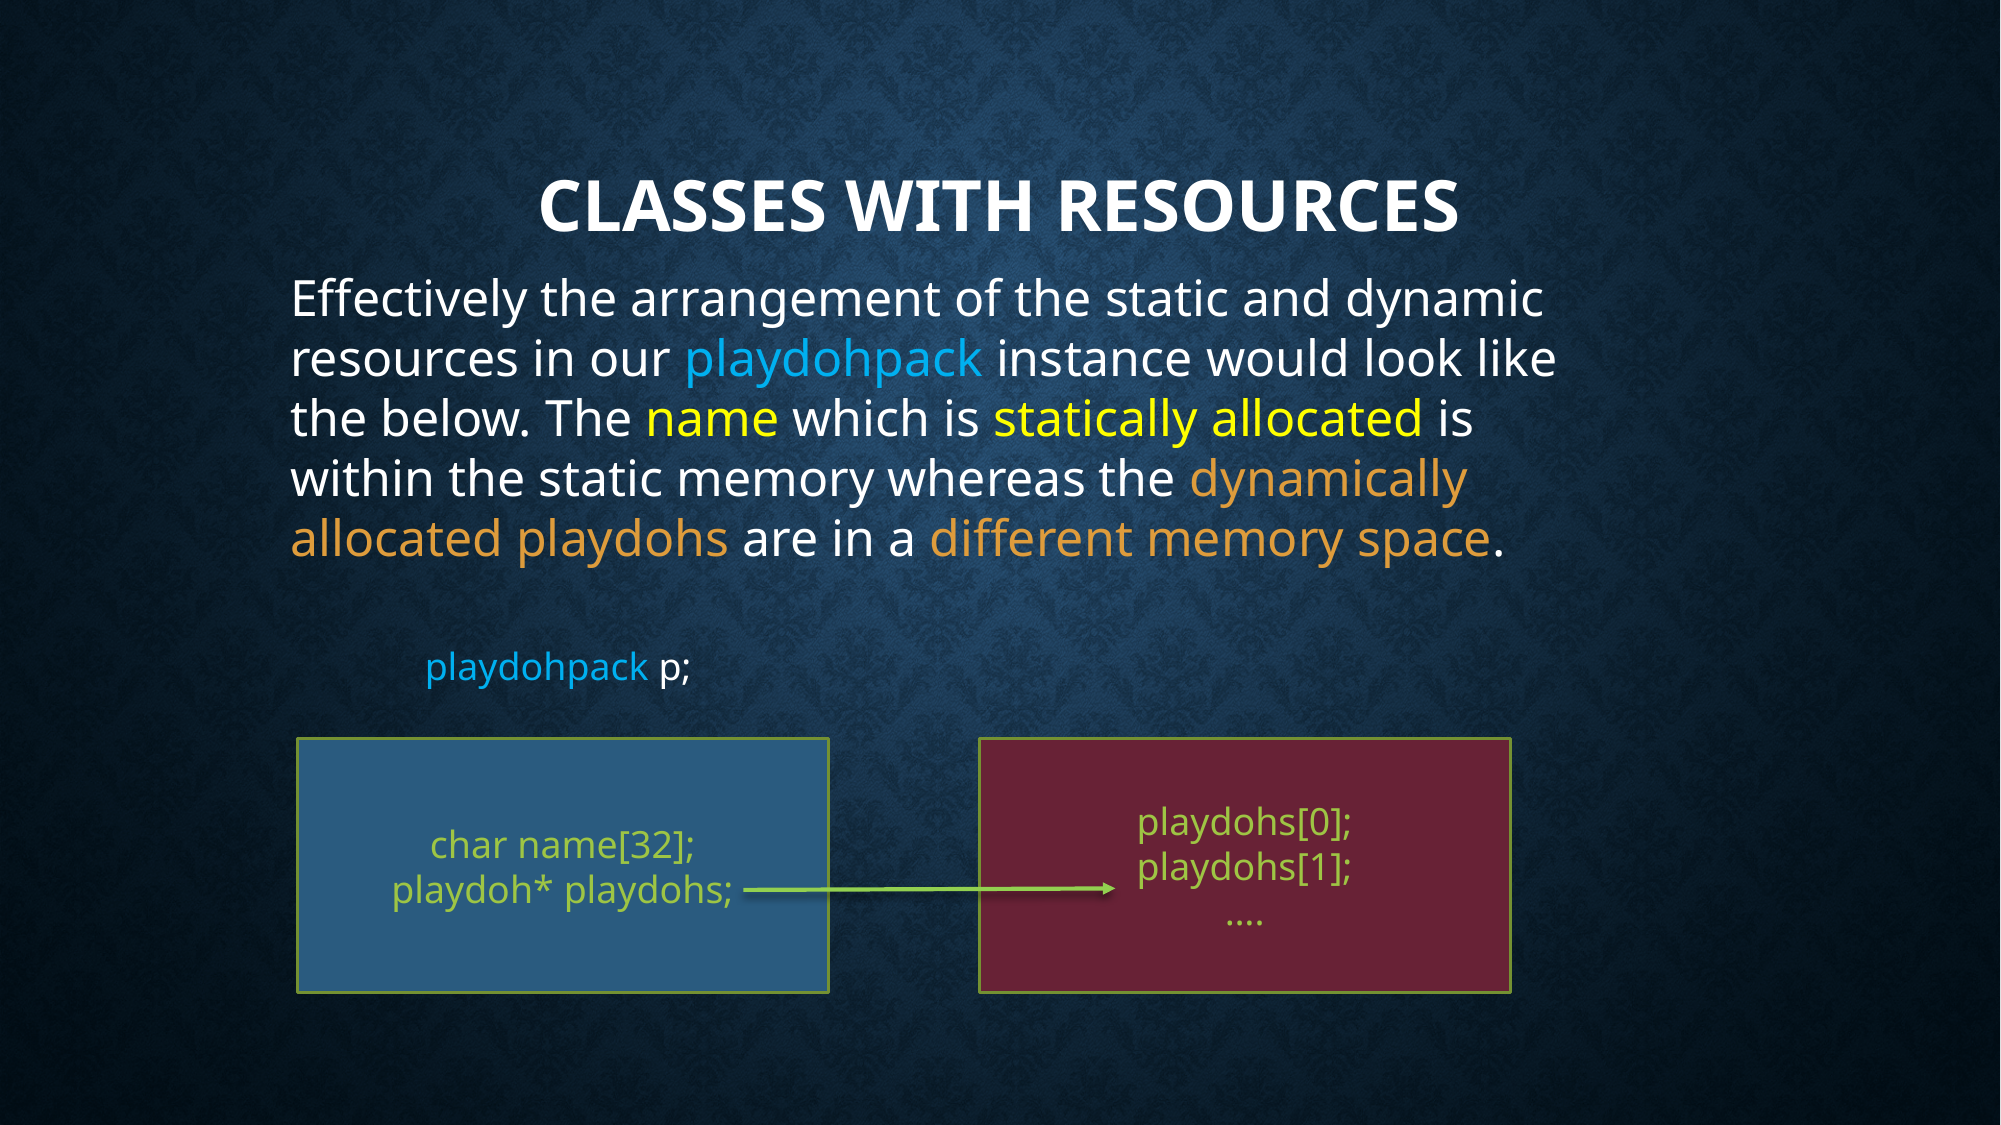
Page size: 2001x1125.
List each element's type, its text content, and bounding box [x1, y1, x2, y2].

text_box char name[32]; playdoh* playdohs; [296, 737, 830, 994]
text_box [742, 887, 1116, 891]
text_box Effectively the arrangement of the static and dynamic resources in our playdohpack instance would look like the below. The name which is statically allocated is within the static memory whereas the dynamically allocated playdohs are in a different memory space. [275, 259, 1640, 574]
text_box playdohpack p; [410, 635, 744, 696]
text_box playdohs[0]; playdohs[1]; …. [978, 737, 1512, 994]
title Classes with Resources [149, 99, 1849, 318]
